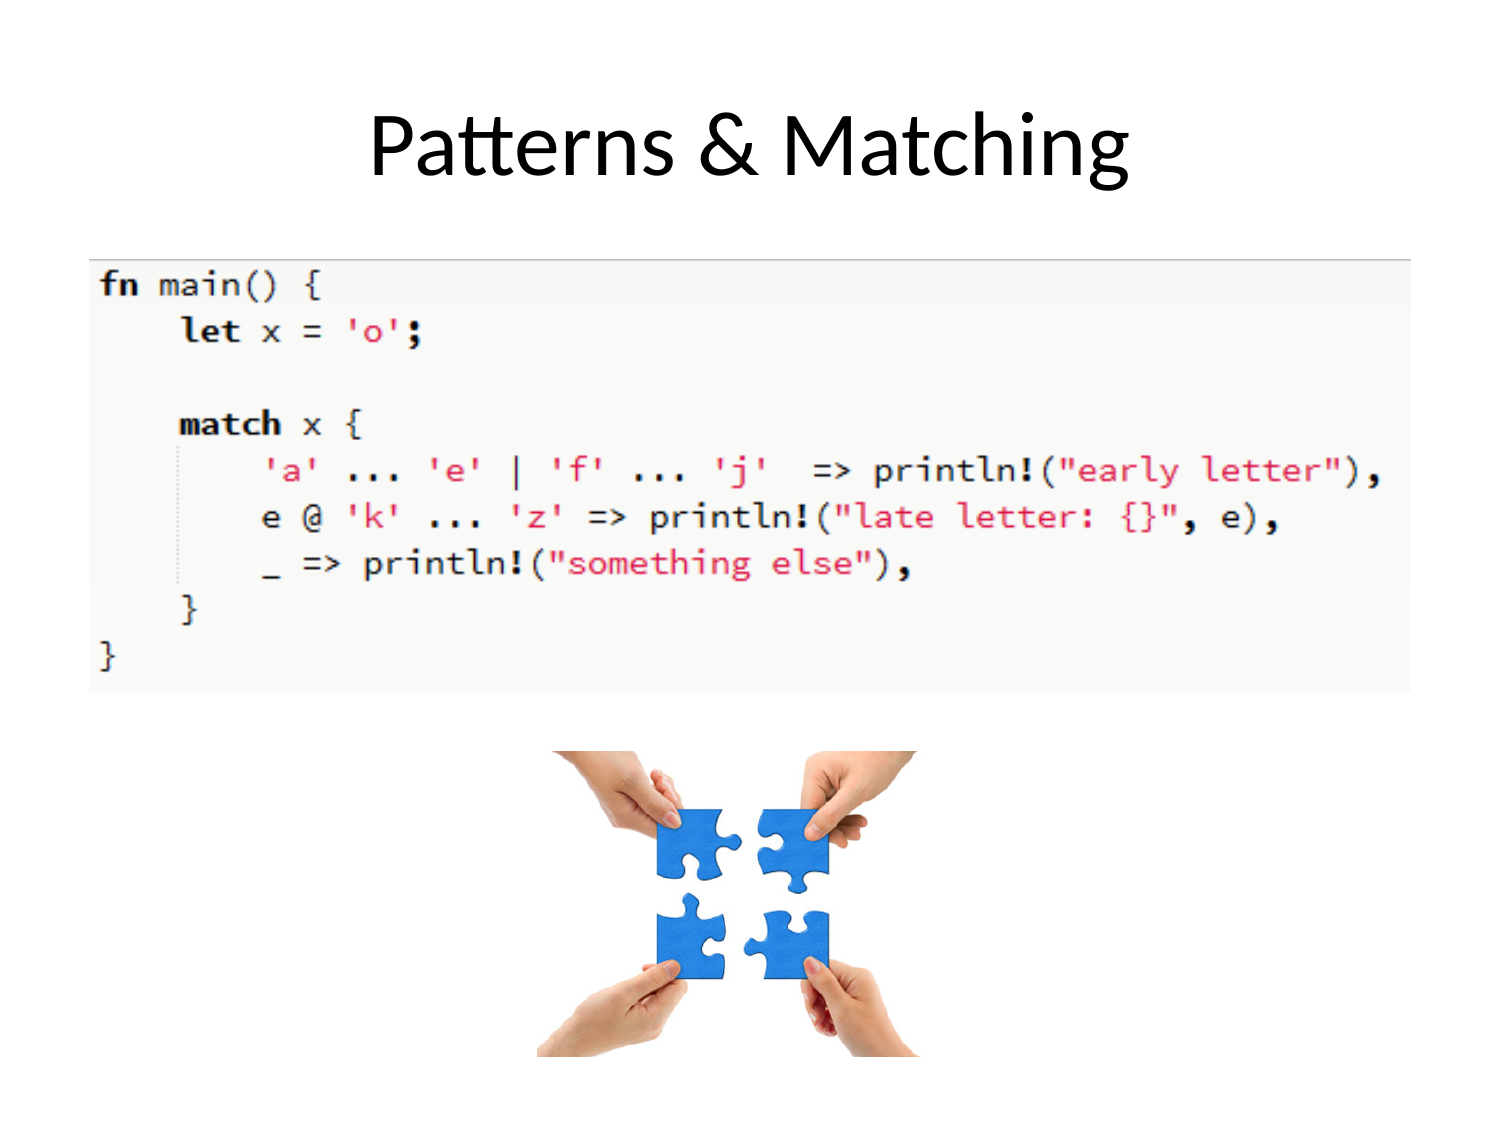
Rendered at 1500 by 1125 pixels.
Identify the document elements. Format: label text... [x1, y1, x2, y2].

picture [89, 258, 1411, 693]
picture [537, 751, 963, 1057]
title Patterns & Matching [75, 45, 1425, 233]
